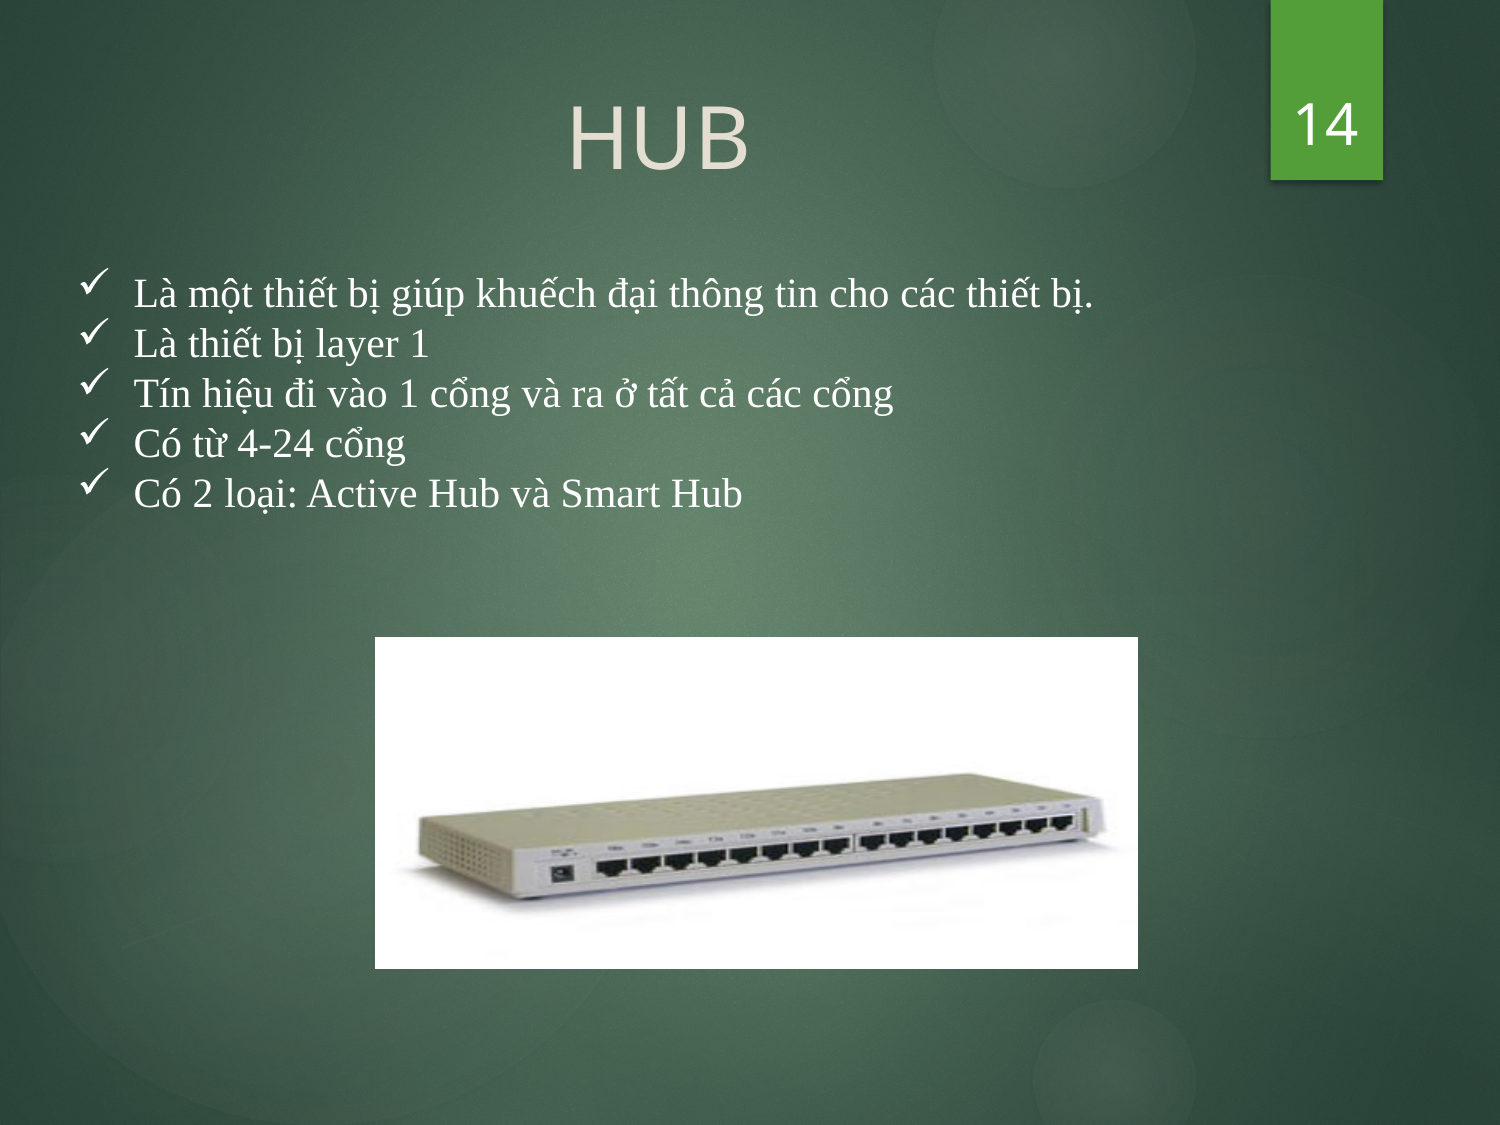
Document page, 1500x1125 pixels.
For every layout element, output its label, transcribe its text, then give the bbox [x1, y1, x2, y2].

picture [374, 637, 1138, 969]
text_box Là một thiết bị giúp khuếch đại thông tin cho các thiết bị. Là thiết bị layer 1 Tín hiệu đi vào 1 cổng và ra ở tất cả các cổng Có từ 4-24 cổng Có 2 loại: Active Hub và Smart Hub [62, 258, 1325, 524]
slide_number 14 [1273, 48, 1378, 175]
title HUB [79, 74, 1237, 304]
